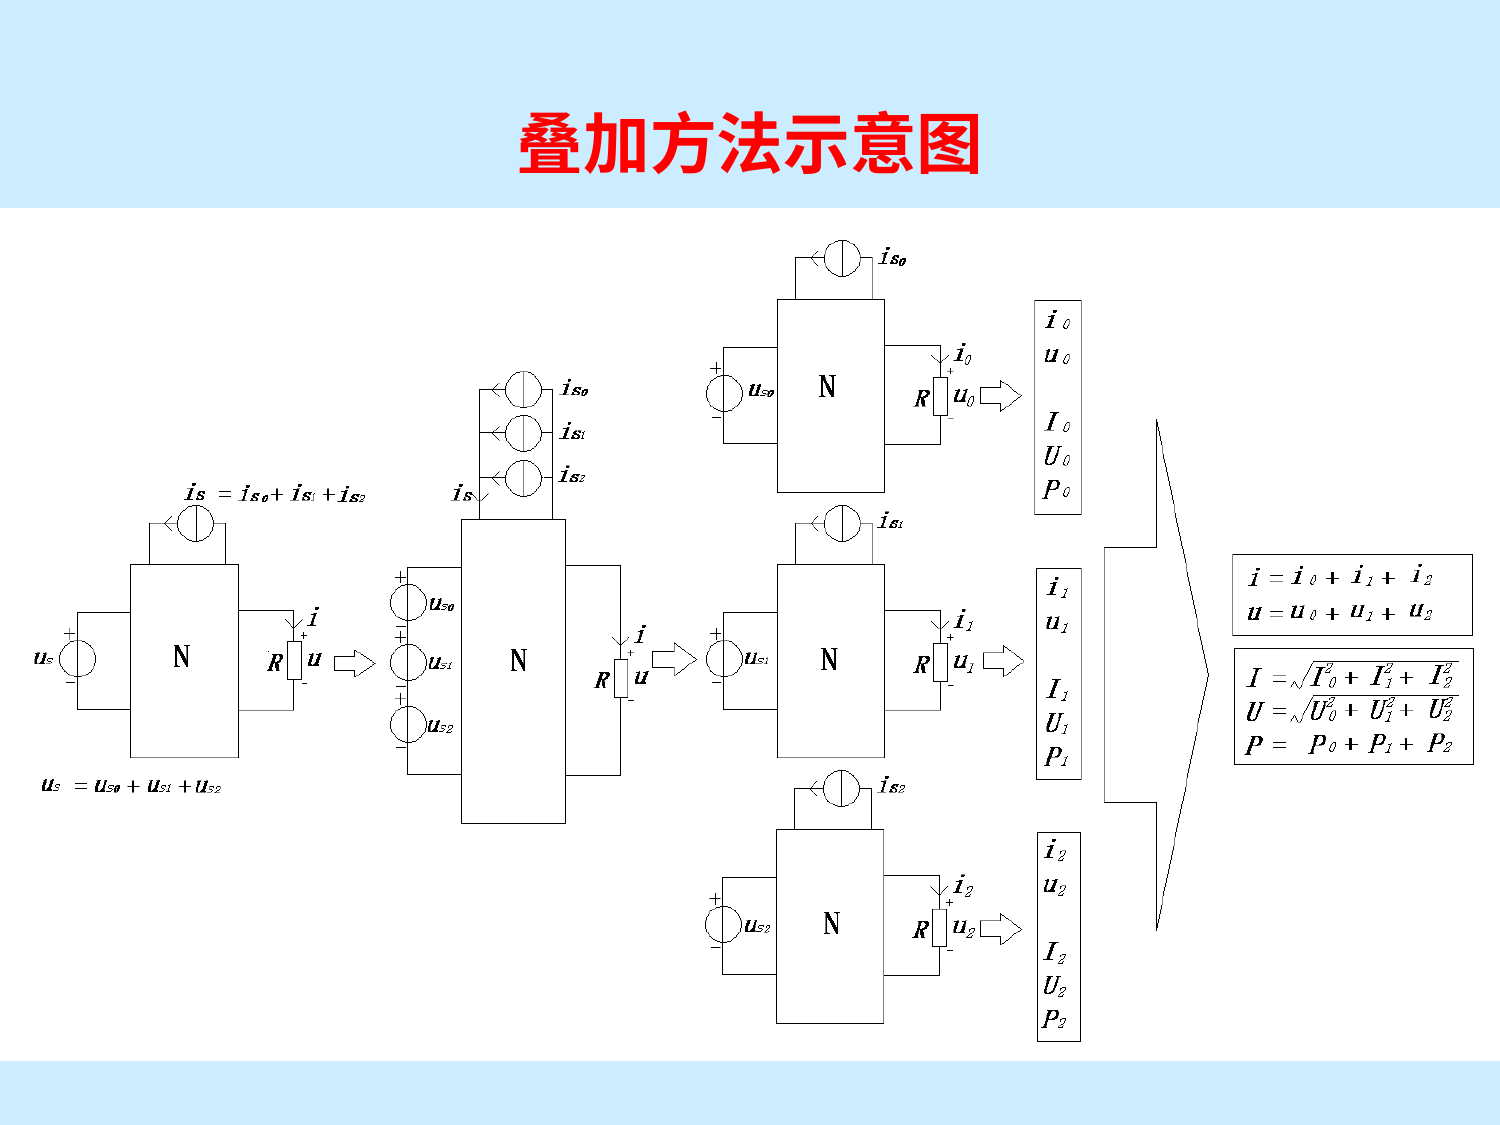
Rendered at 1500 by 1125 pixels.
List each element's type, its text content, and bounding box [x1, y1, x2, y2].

text_box 叠加方法示意图 [501, 94, 1164, 189]
picture [0, 208, 1500, 1061]
